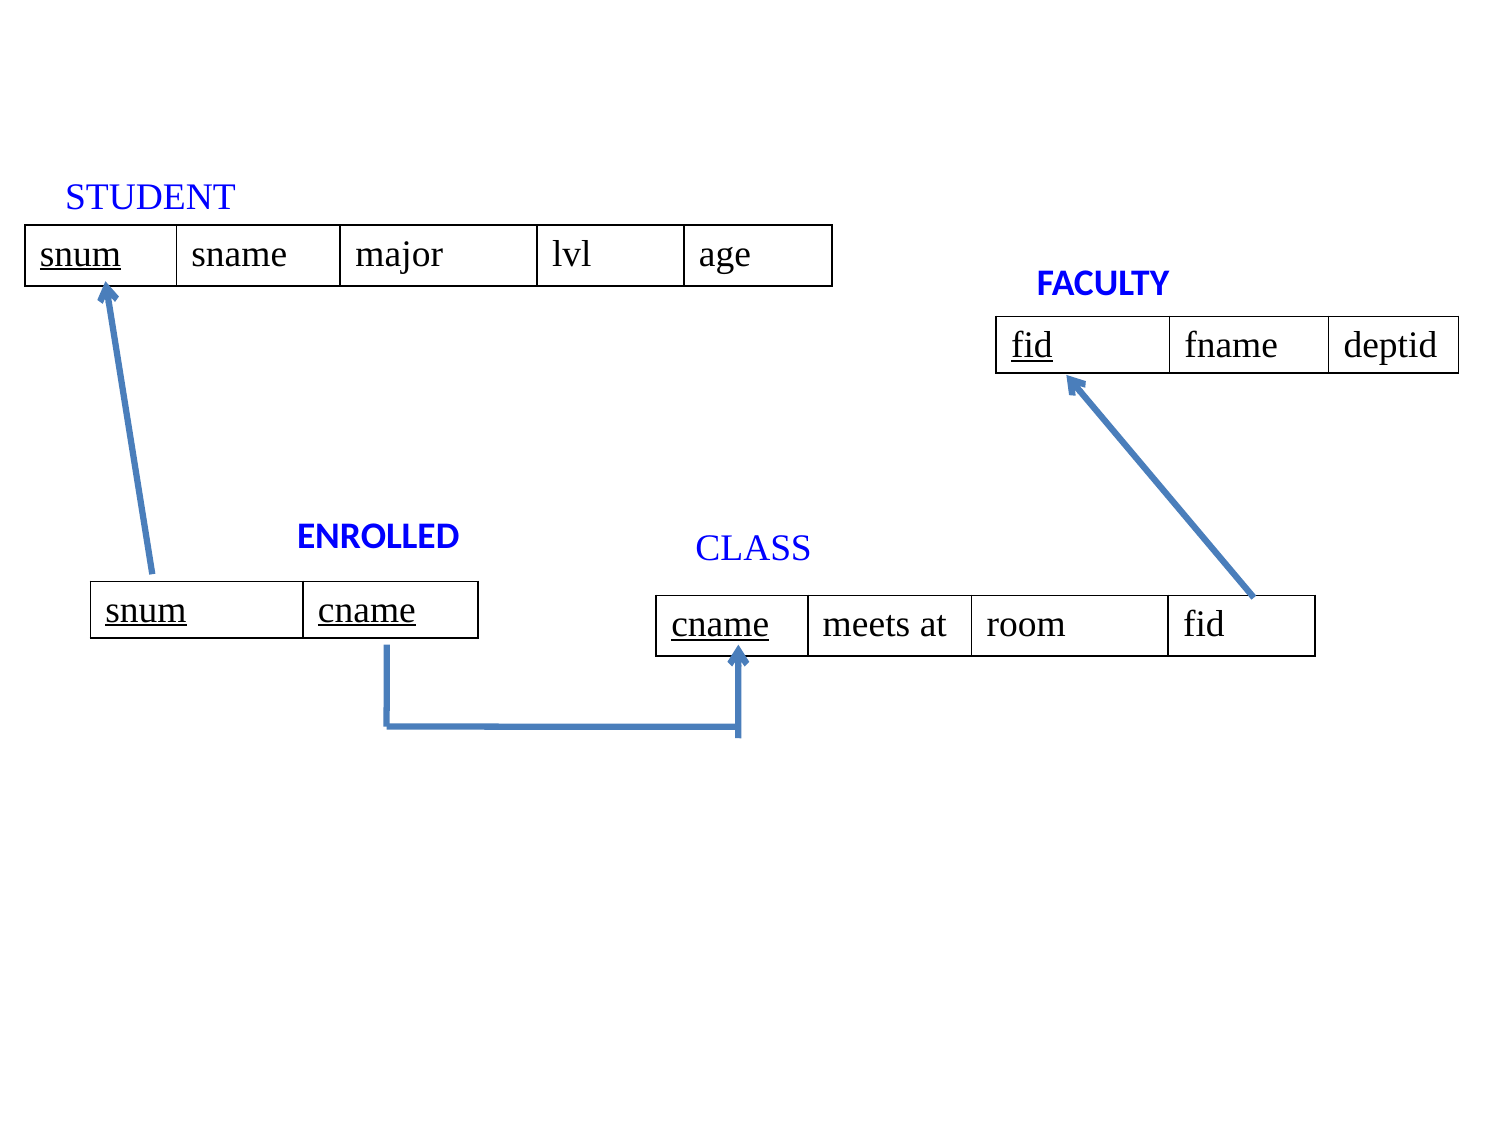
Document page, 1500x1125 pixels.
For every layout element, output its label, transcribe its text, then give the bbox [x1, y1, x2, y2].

text_box FACULTY [1022, 250, 1185, 311]
table_header lvl [538, 226, 683, 285]
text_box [1048, 392, 1272, 581]
table_header major [341, 226, 536, 285]
table_header fname [1170, 317, 1328, 372]
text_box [0, 403, 276, 452]
text_box CLASS [680, 515, 827, 576]
table_header deptid [1329, 317, 1458, 372]
table_header fid [1169, 596, 1314, 655]
table_header snum [91, 582, 302, 637]
table_header room [972, 596, 1167, 655]
table_header meets at [809, 596, 971, 655]
text_box ENROLLED [282, 503, 475, 564]
table_header snum [26, 226, 176, 285]
table_header sname [177, 226, 339, 285]
text_box STUDENT [50, 164, 251, 225]
table_header cname [304, 582, 477, 637]
table_header fid [997, 317, 1169, 372]
table_header age [685, 226, 831, 285]
table_header cname [657, 596, 807, 655]
